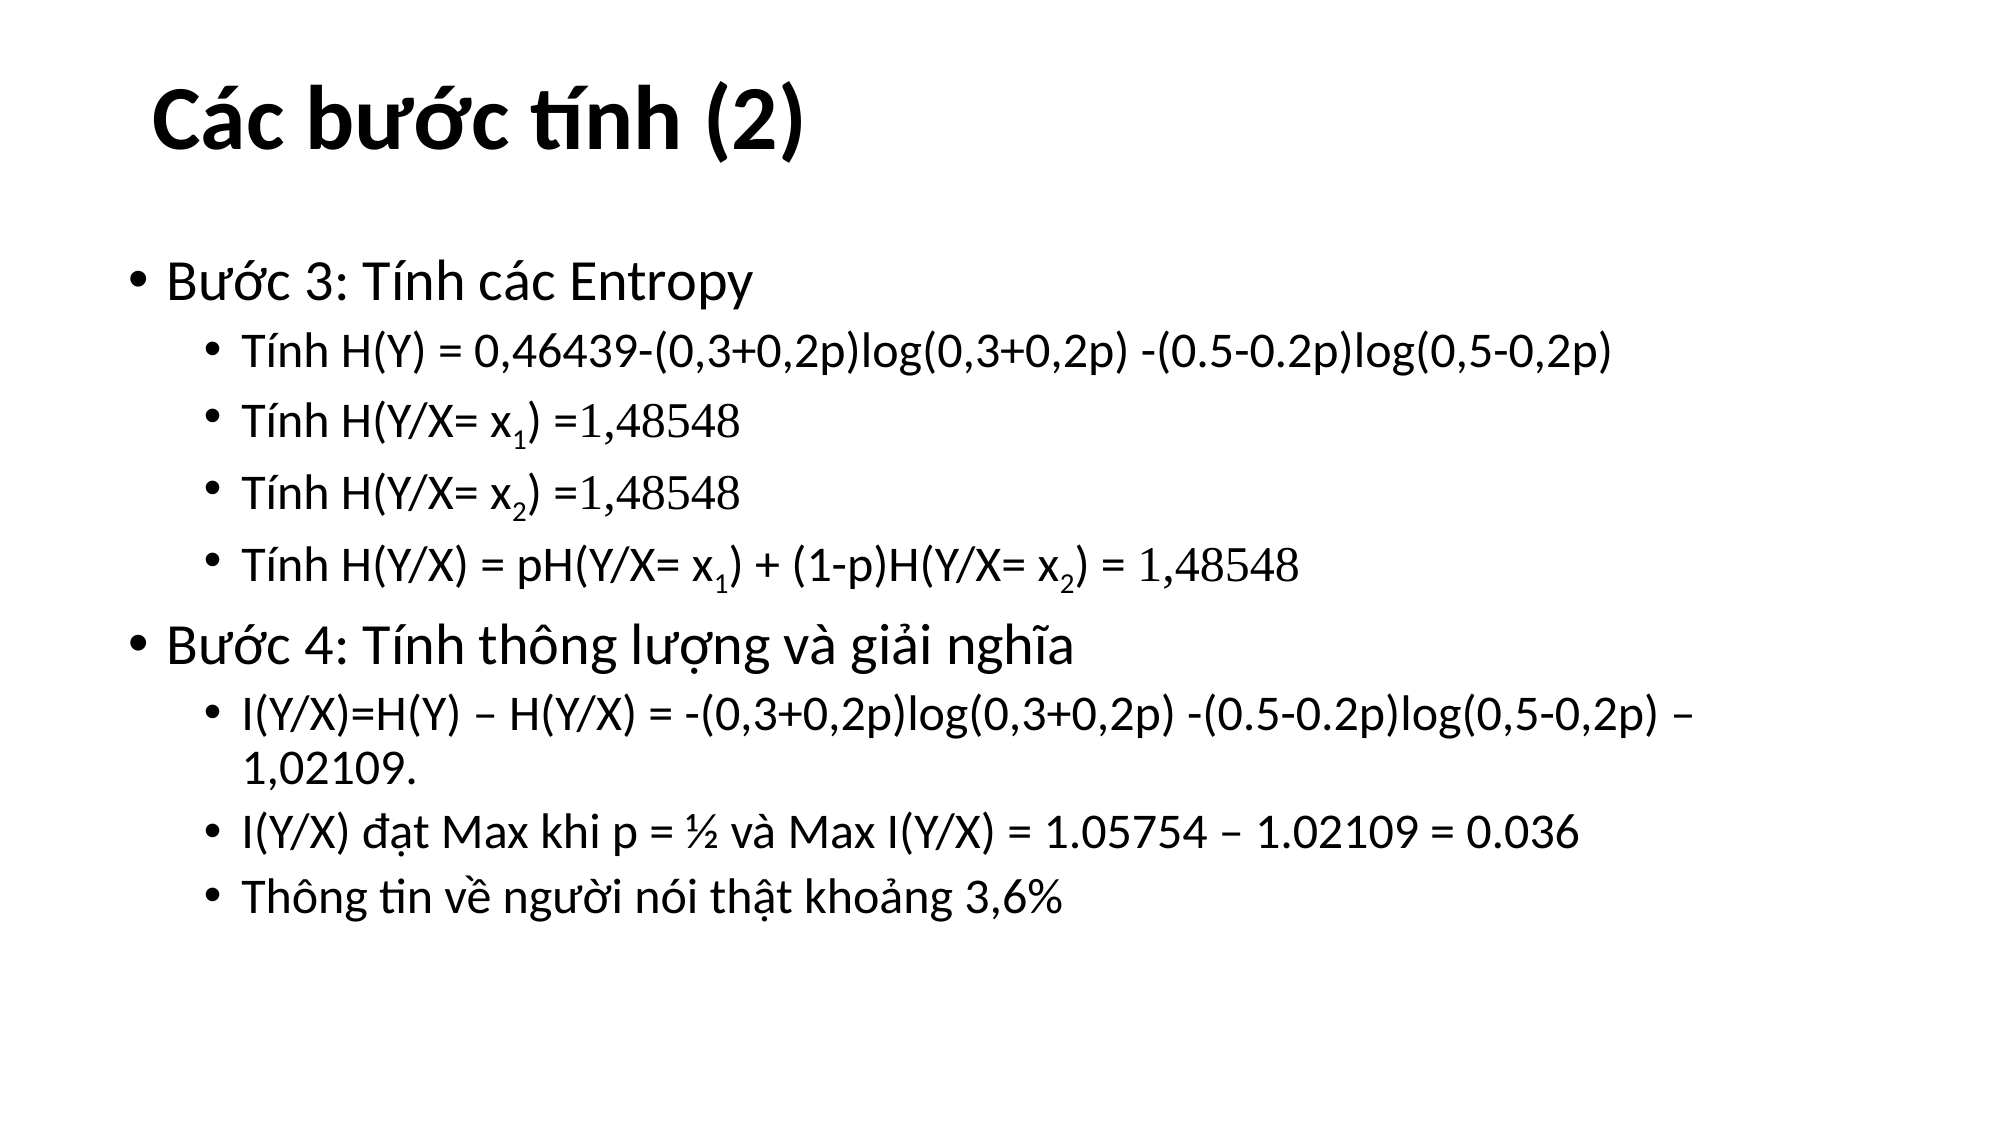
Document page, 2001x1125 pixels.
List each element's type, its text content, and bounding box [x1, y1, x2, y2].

list Bước 3: Tính các Entropy Tính H(Y) = 0,46439-(0,3+0,2p)log(0,3+0,2p) -(0.5-0.2p)log(0,5-0,2p) Tính H(Y/X= x1) =1,48548 Tính H(Y/X= x2) =1,48548 Tính H(Y/X) = pH(Y/X= x1) + (1-p)H(Y/X= x2) = 1,48548 Bước 4: Tính thông lượng và giải nghĩa I(Y/X)=H(Y) – H(Y/X) = -(0,3+0,2p)log(0,3+0,2p) -(0.5-0.2p)log(0,5-0,2p) – 1,02109. I(Y/X) đạt Max khi p = ½ và Max I(Y/X) = 1.05754 – 1.02109 = 0.036 Thông tin về người nói thật khoảng 3,6% [114, 243, 1839, 910]
title Các bước tính (2) [137, 59, 1863, 181]
